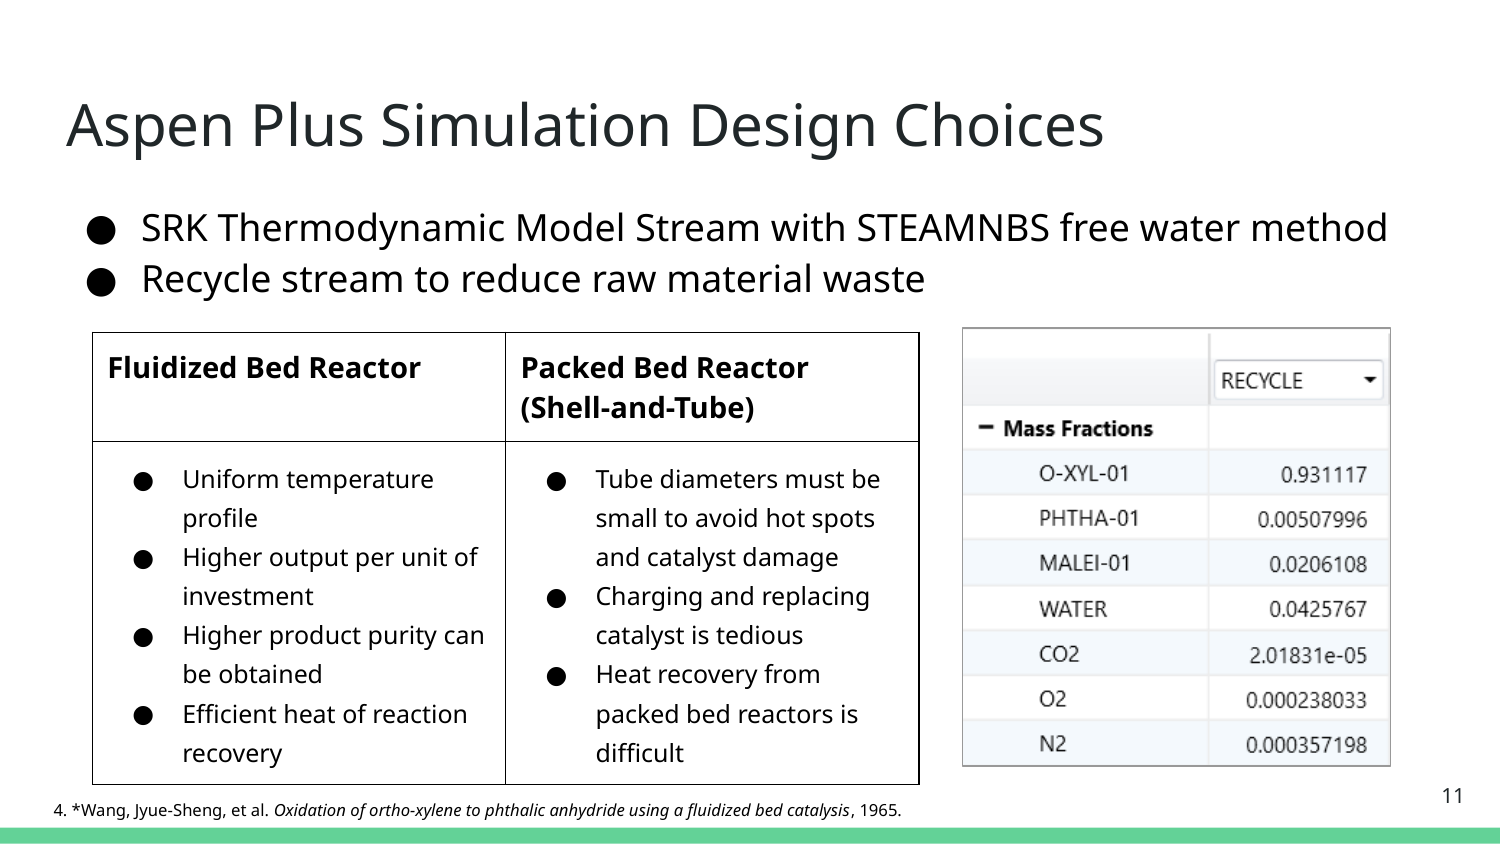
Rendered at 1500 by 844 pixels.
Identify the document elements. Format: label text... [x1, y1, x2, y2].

table_header Packed Bed Reactor (Shell-and-Tube) [506, 333, 918, 441]
table_cell Tube diameters must be small to avoid hot spots and catalyst damage Charging and replacing catalyst is tedious Heat recovery from packed bed reactors is difficult [506, 442, 918, 781]
table_header Fluidized Bed Reactor [93, 333, 505, 441]
list SRK Thermodynamic Model Stream with STEAMNBS free water method Recycle stream to reduce raw material waste [51, 181, 1449, 374]
title Aspen Plus Simulation Design Choices [51, 72, 1449, 167]
slide_number 11 [1389, 764, 1480, 830]
table_cell Uniform temperature profile Higher output per unit of investment Higher product purity can be obtained Efficient heat of reaction recovery [93, 442, 505, 781]
text_box 4. *Wang, Jyue-Sheng, et al. Oxidation of ortho-xylene to phthalic anhydride using a fluidized bed catalysis, 1965. [38, 781, 1199, 830]
picture [963, 328, 1391, 766]
